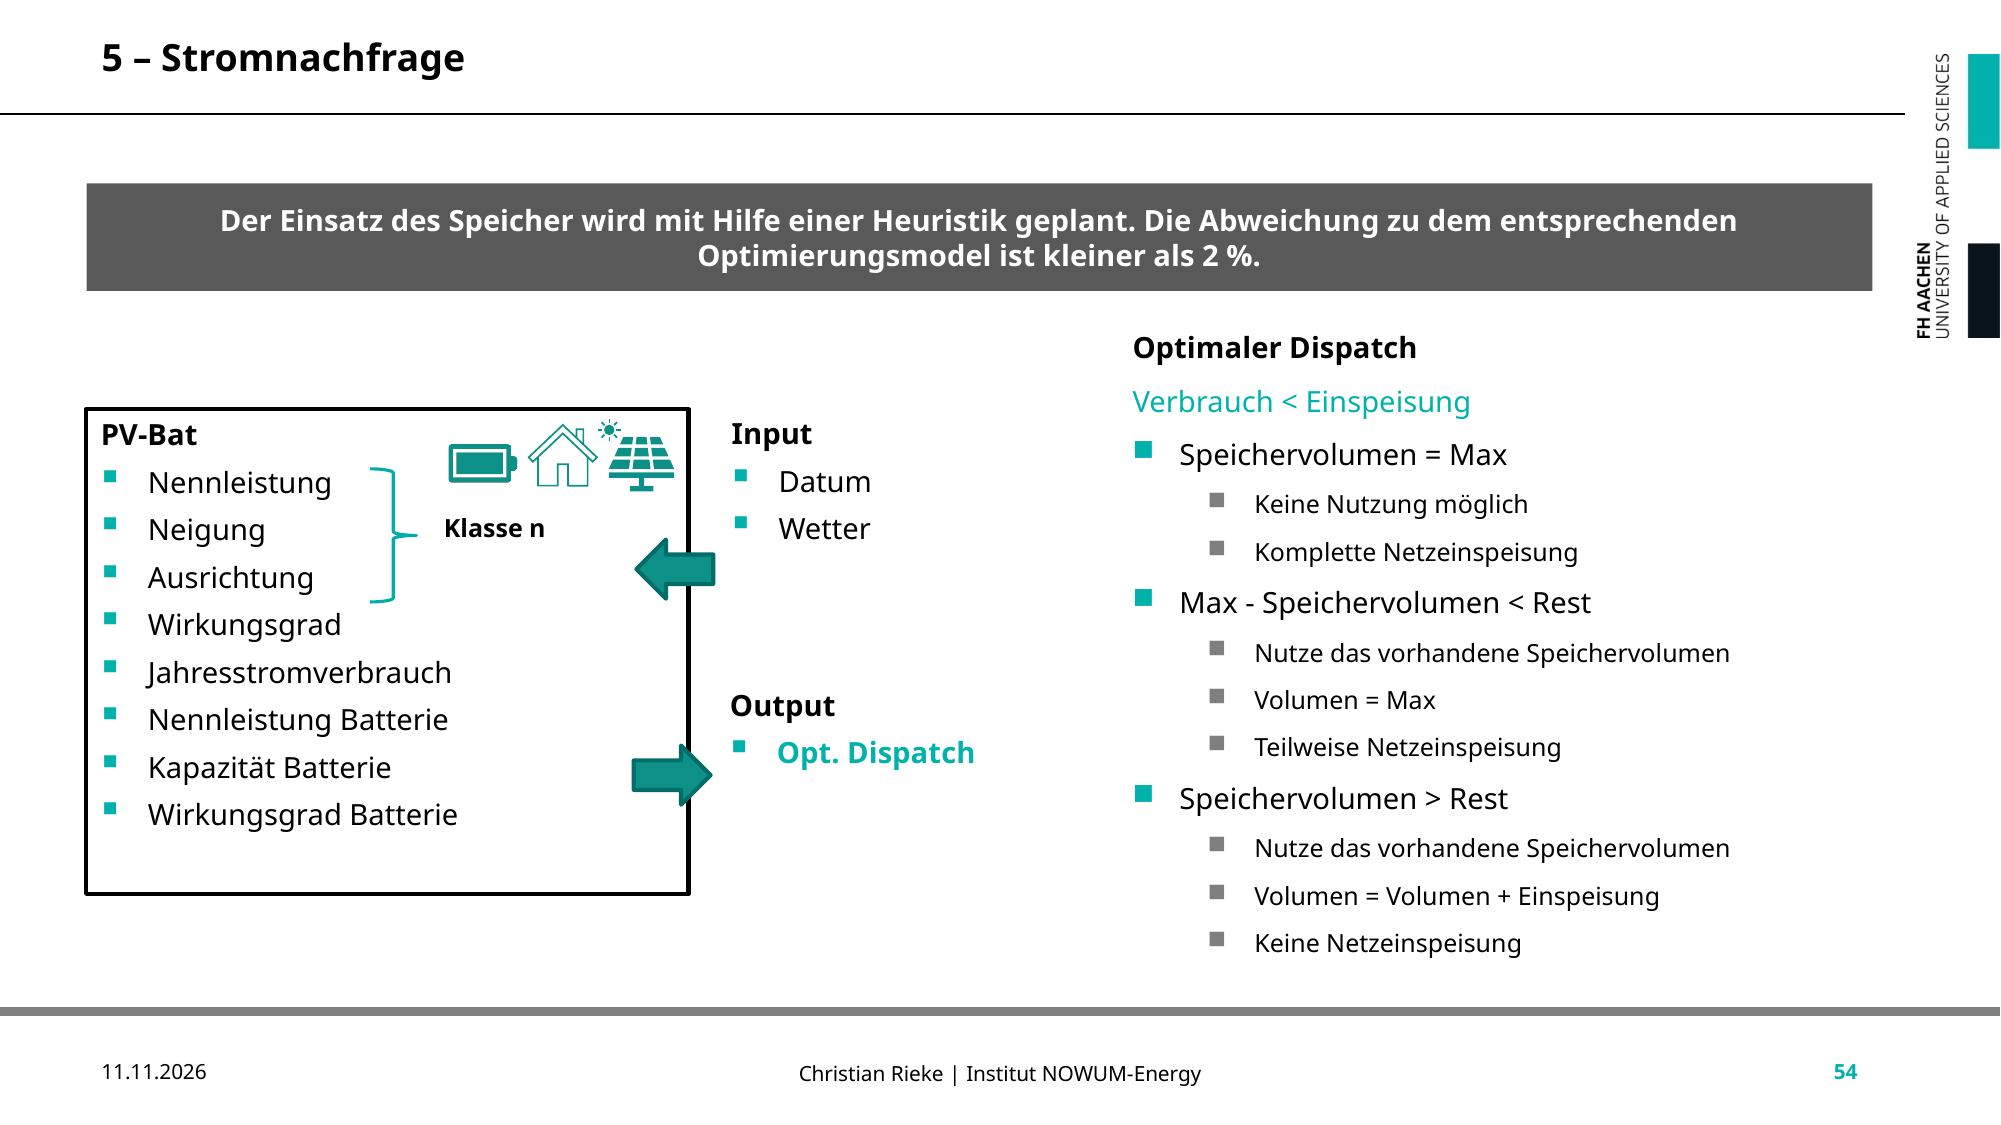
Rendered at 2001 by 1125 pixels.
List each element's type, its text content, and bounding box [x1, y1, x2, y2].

picture [1905, 54, 2000, 338]
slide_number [86, 1042, 370, 1103]
list Optimaler Dispatch Verbrauch < Einspeisung Speichervolumen = Max Keine Nutzung möglich Komplette Netzeinspeisung Max - Speichervolumen < Rest Nutze das vorhandene Speichervolumen Volumen = Max Teilweise Netzeinspeisung Speichervolumen > Rest Nutze das vorhandene Speichervolumen Volumen = Volumen + Einspeisung Keine Netzeinspeisung [1117, 322, 1873, 981]
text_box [594, 413, 678, 497]
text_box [85, 408, 1169, 895]
picture [444, 425, 520, 501]
list Der Einsatz des Speicher wird mit Hilfe einer Heuristik geplant. Die Abweichung zu dem entsprechenden Optimierungsmodel ist kleiner als 2 %. [86, 183, 1873, 291]
list 5 – Stromnachfrage [86, 15, 1873, 98]
slide_number 54 [1740, 1042, 1873, 1103]
footer Christian Rieke | Institut NOWUM-Energy [527, 1042, 1473, 1103]
